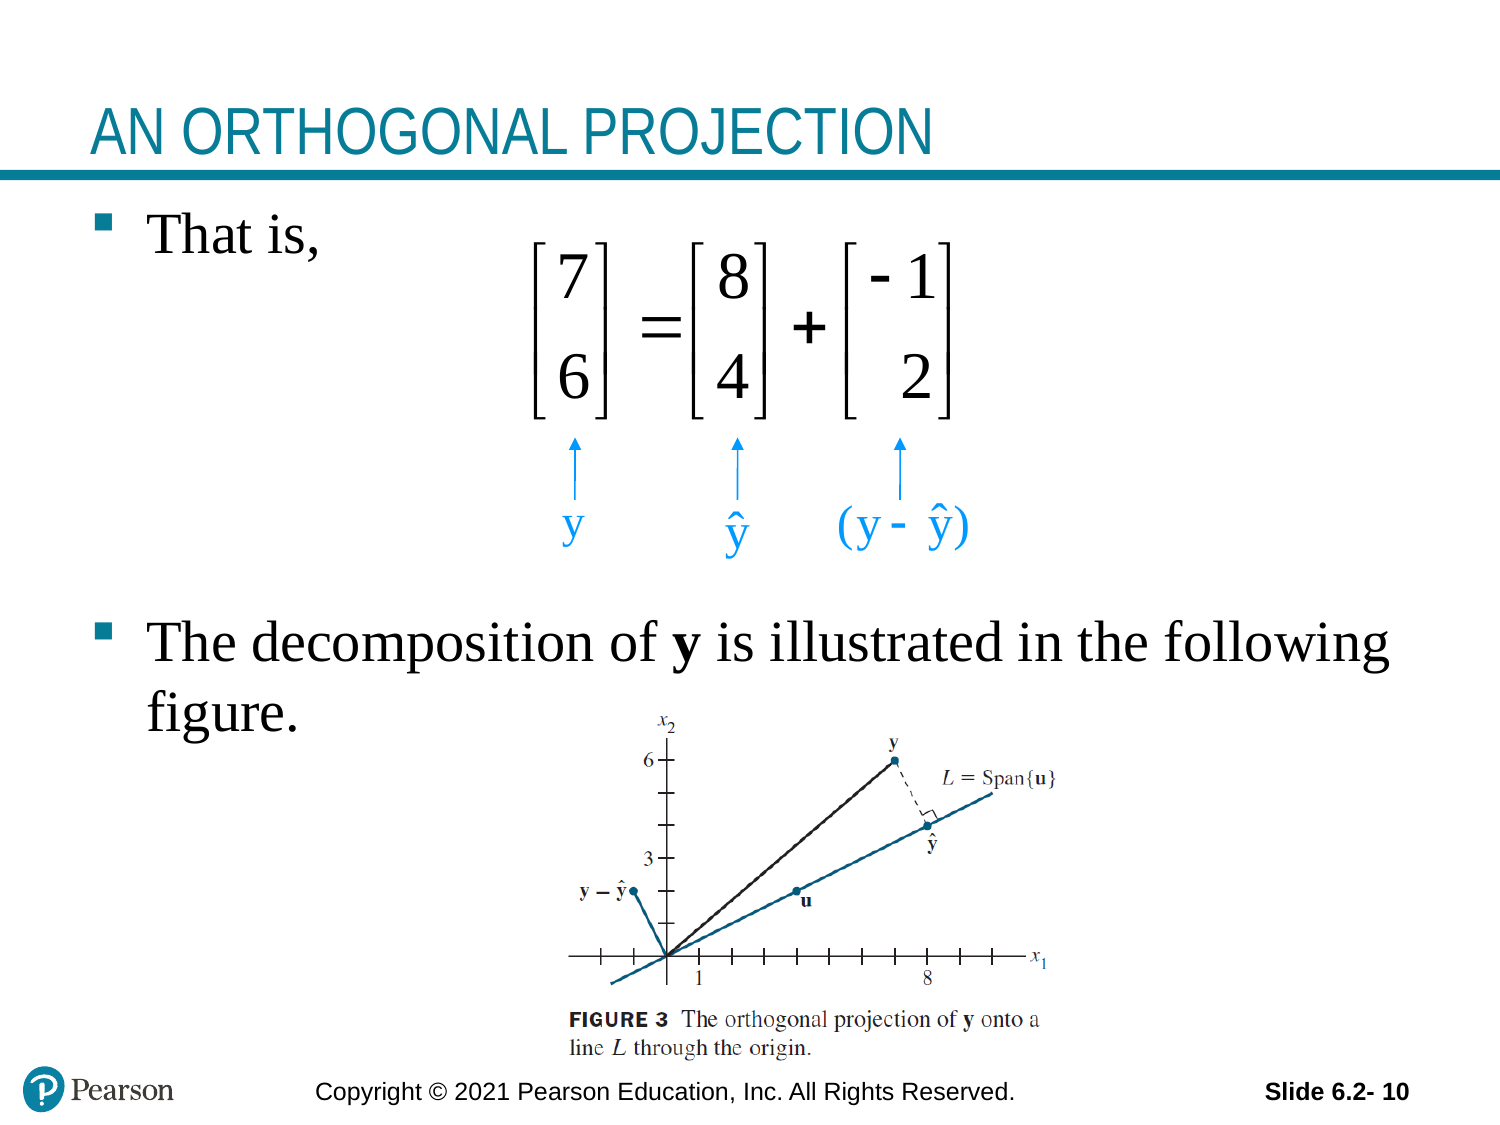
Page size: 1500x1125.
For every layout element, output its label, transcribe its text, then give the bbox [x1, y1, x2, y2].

text_box [568, 437, 582, 500]
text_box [835, 499, 973, 555]
list That is, The decomposition of y is illustrated in the following figure. [75, 187, 1425, 1075]
text_box [893, 437, 907, 499]
slide_number Slide 6.2- 10 [1112, 1034, 1425, 1113]
picture [549, 699, 1063, 1067]
text_box [731, 437, 744, 500]
title AN ORTHOGONAL PROJECTION [75, 0, 1425, 175]
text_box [524, 237, 967, 425]
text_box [720, 508, 753, 563]
footer Copyright © 2021 Pearson Education, Inc. All Rights Reserved. [300, 1075, 1112, 1113]
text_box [558, 512, 588, 550]
